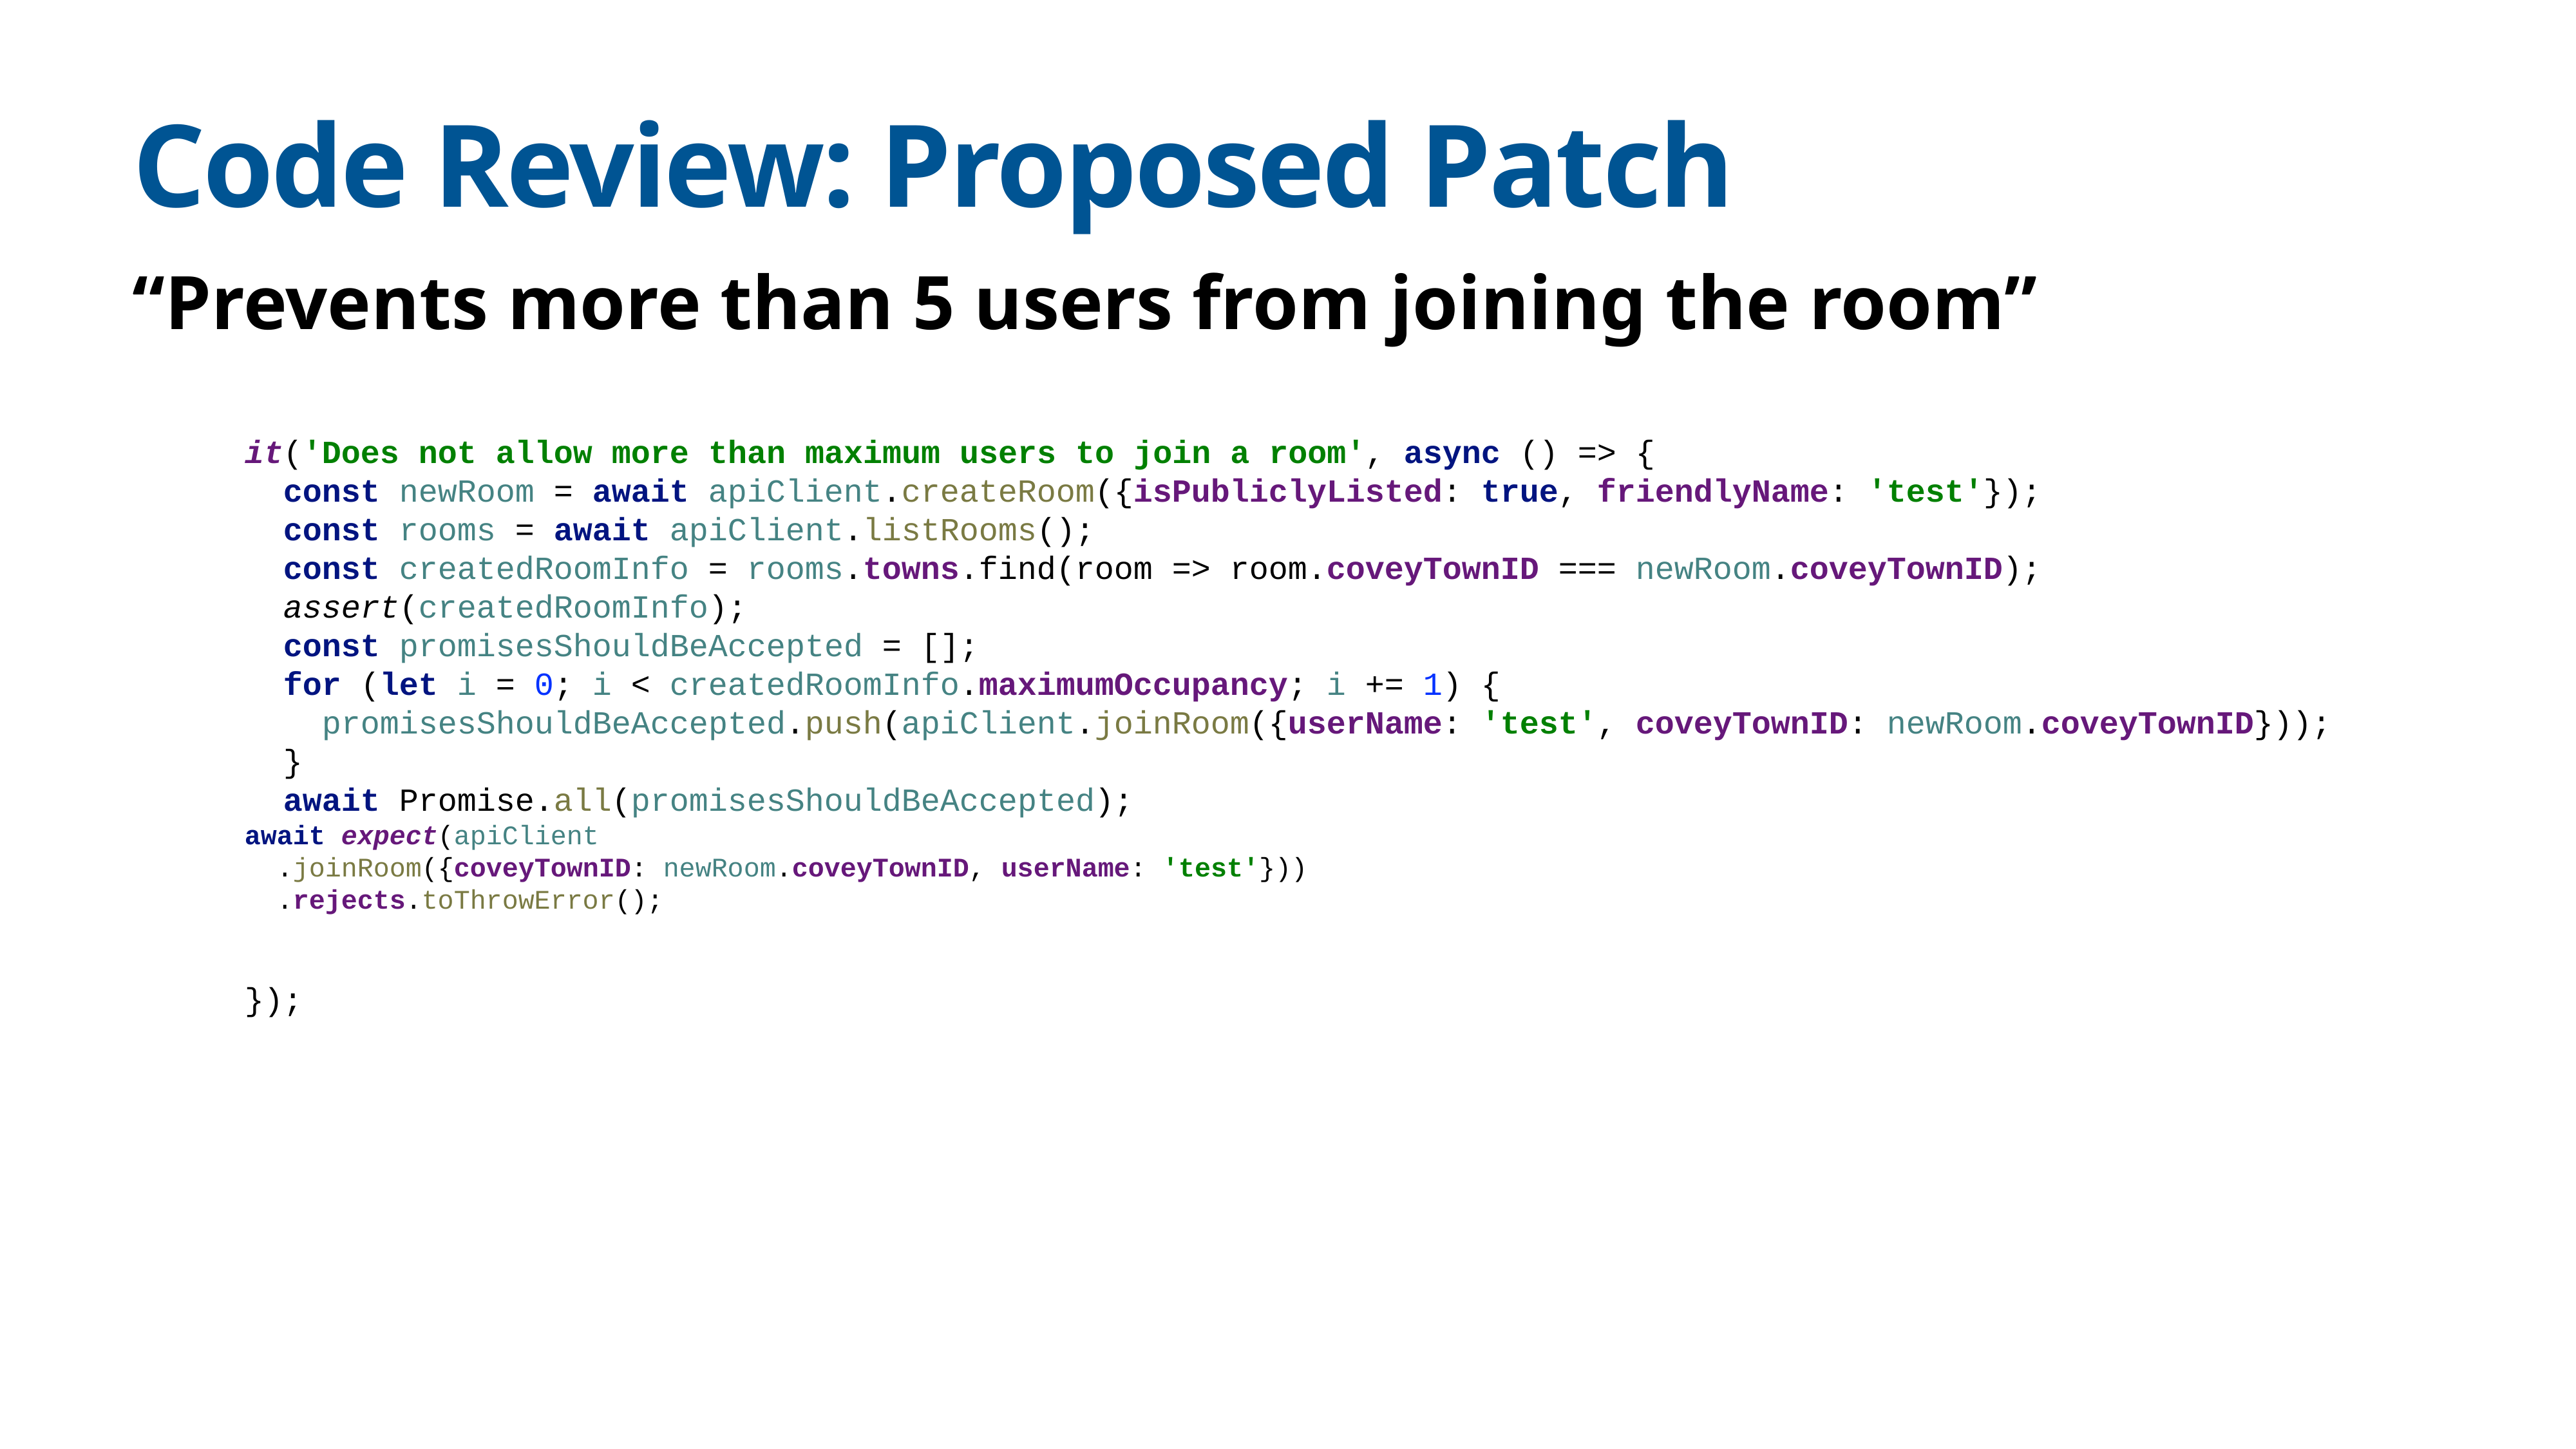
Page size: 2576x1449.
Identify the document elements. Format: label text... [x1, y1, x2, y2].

title Code Review: Proposed Patch [127, 113, 2449, 250]
list “Prevents more than 5 users from joining the room” [127, 250, 2449, 350]
text_box it('Does not allow more than maximum users to join a room', async () => { const newRoom = await apiClient.createRoom({isPubliclyListed: true, friendlyName: 'test'}); const rooms = await apiClient.listRooms(); const createdRoomInfo = rooms.towns.find(room => room.coveyTownID === newRoom.coveyTownID); assert(createdRoomInfo); const promisesShouldBeAccepted = []; for (let i = 0; i < createdRoomInfo.maximumOccupancy; i += 1) { promisesShouldBeAccepted.push(apiClient.joinRoom({userName: 'test', coveyTownID: newRoom.coveyTownID})); } await Promise.all(promisesShouldBeAccepted); await expect(apiClient .joinRoom({coveyTownID: newRoom.coveyTownID, userName: 'test'})) .rejects.toThrowError(); }); [239, 426, 2337, 1023]
